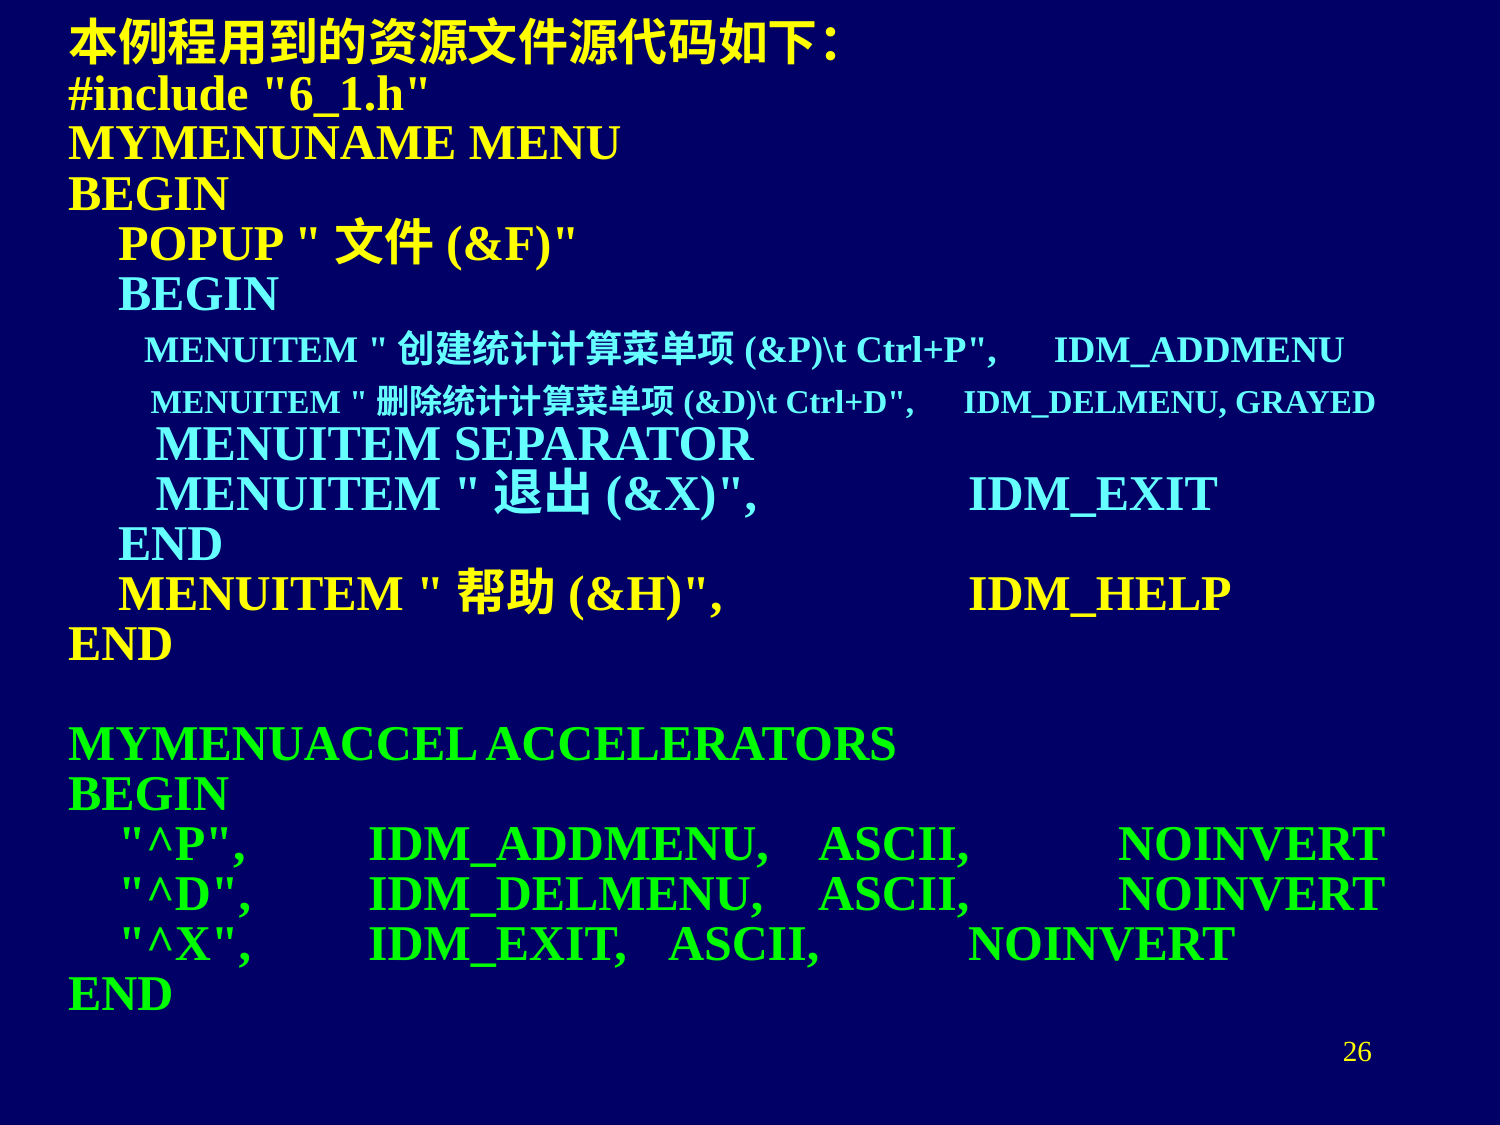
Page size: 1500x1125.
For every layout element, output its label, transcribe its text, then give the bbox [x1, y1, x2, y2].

list 本例程用到的资源文件源代码如下： #include "6_1.h" MYMENUNAME MENU BEGIN POPUP "文件(&F)" BEGIN MENUITEM "创建统计计算菜单项(&P)\t Ctrl+P", IDM_ADDMENU MENUITEM "删除统计计算菜单项(&D)\t Ctrl+D", IDM_DELMENU, GRAYED MENUITEM SEPARATOR MENUITEM "退出(&X)", IDM_EXIT END MENUITEM "帮助(&H)", IDM_HELP END MYMENUACCEL ACCELERATORS BEGIN "^P", IDM_ADDMENU, ASCII, NOINVERT "^D", IDM_DELMENU, ASCII, NOINVERT "^X", IDM_EXIT, ASCII, NOINVERT END [53, 12, 1500, 1100]
